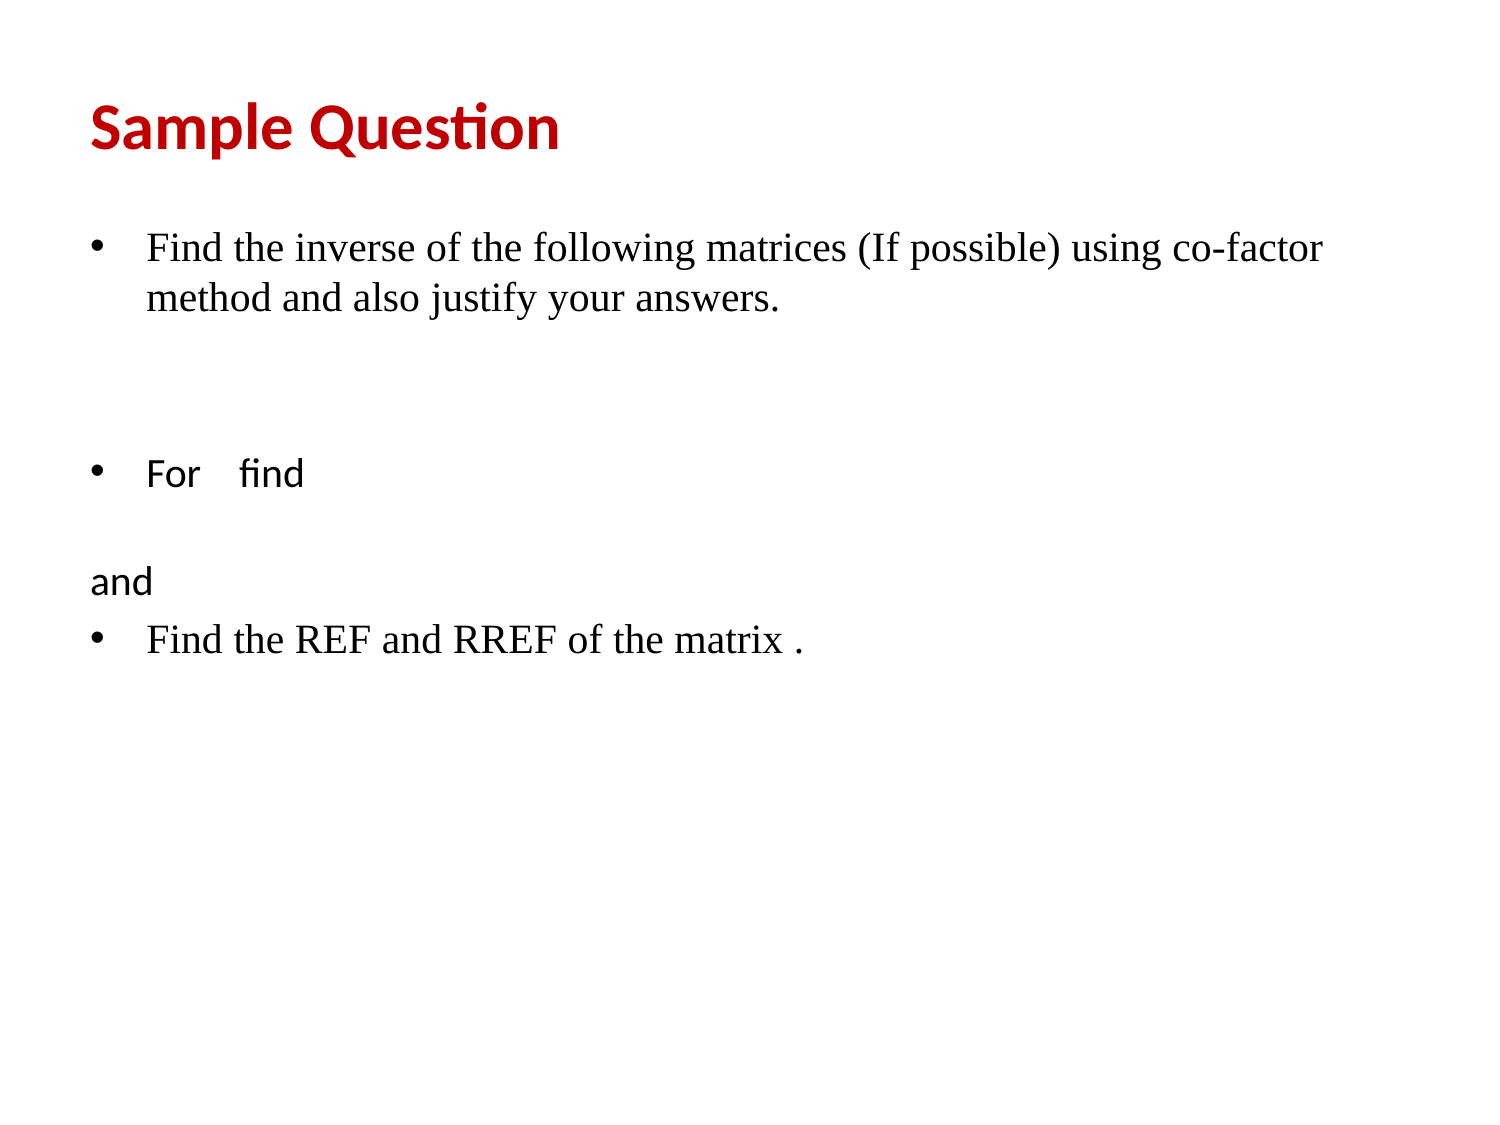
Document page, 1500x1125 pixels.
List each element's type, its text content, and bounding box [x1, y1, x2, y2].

title Sample Question [75, 45, 1425, 200]
